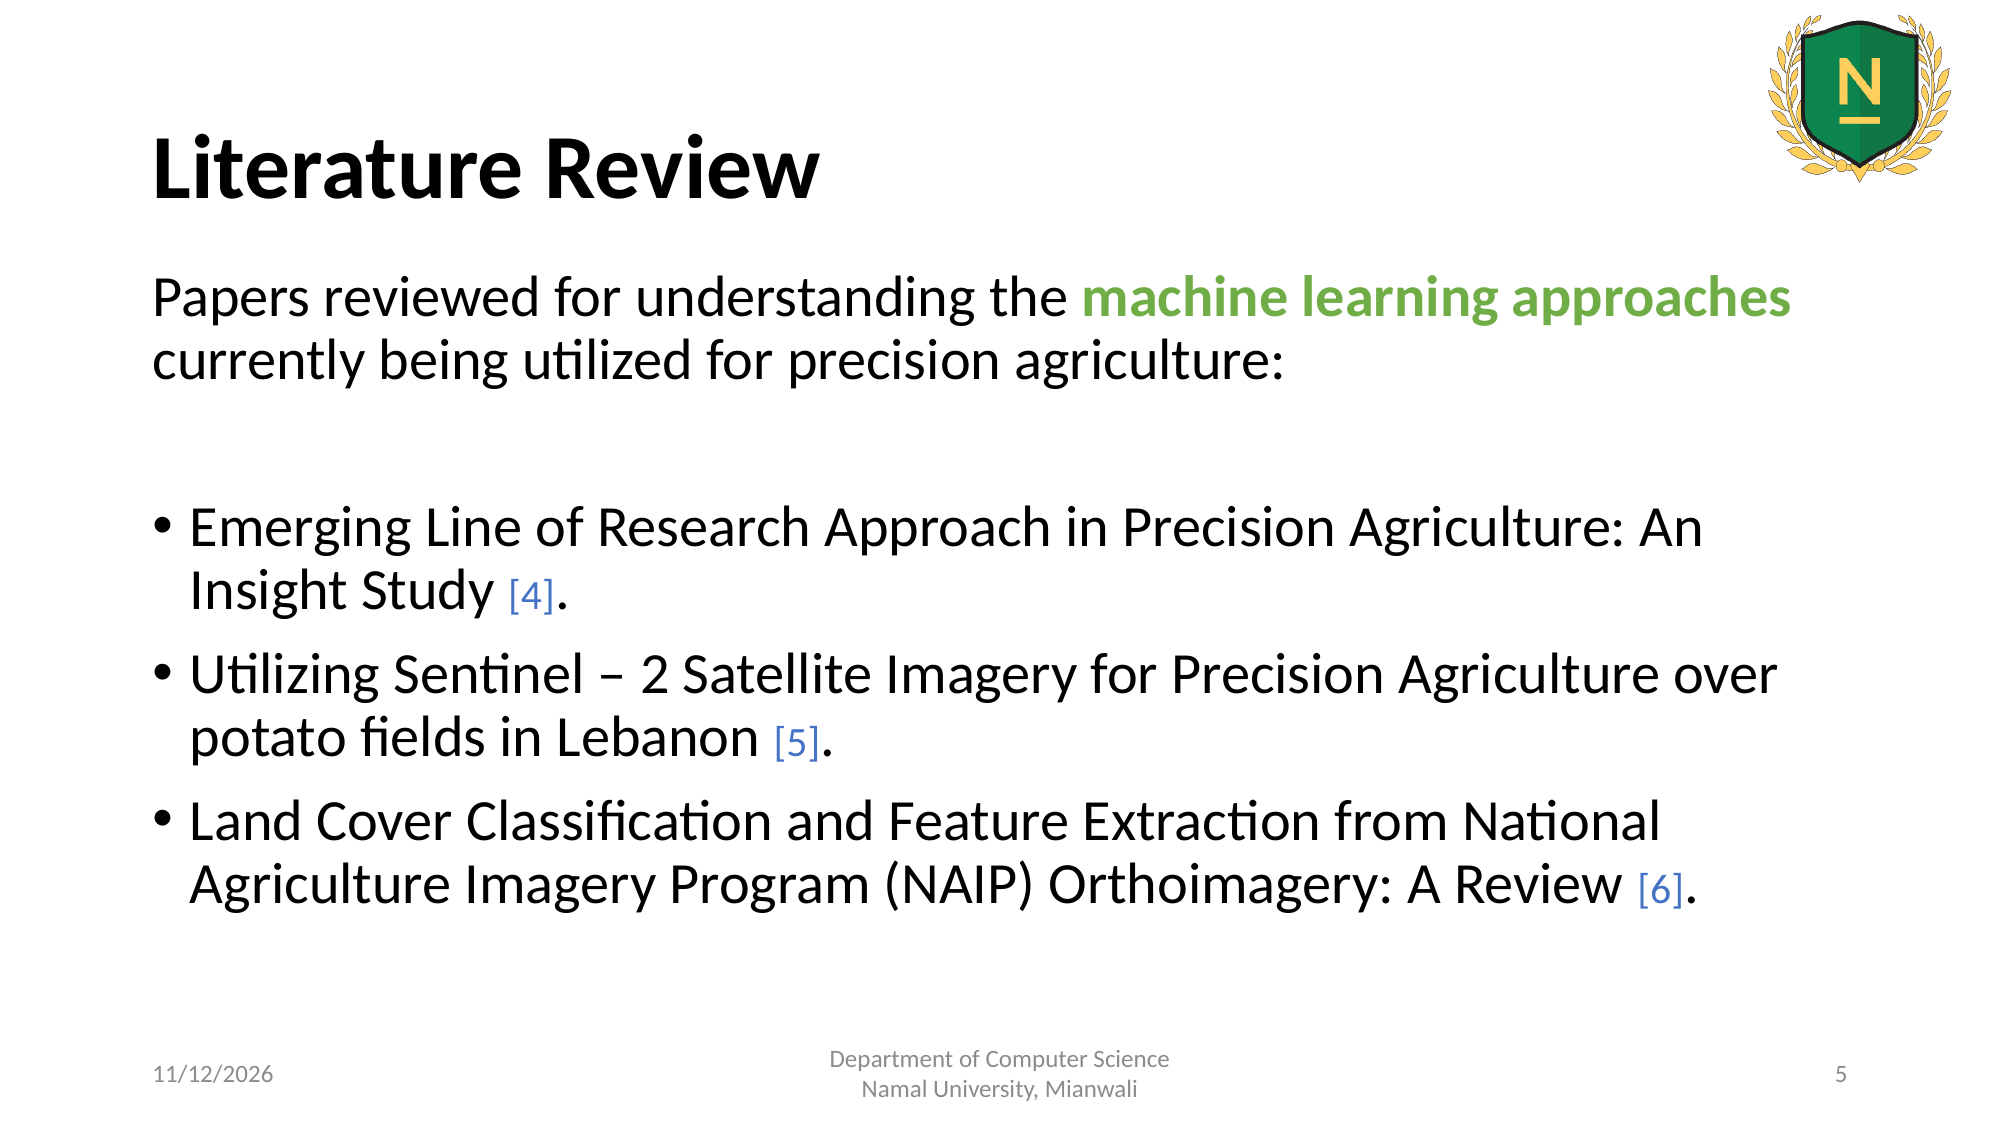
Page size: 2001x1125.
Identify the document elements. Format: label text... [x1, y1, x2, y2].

picture [1762, 1, 1957, 196]
list Papers reviewed for understanding the machine learning approaches currently being utilized for precision agriculture: Emerging Line of Research Approach in Precision Agriculture: An Insight Study [4]. Utilizing Sentinel – 2 Satellite Imagery for Precision Agriculture over potato fields in Lebanon [5]. Land Cover Classification and Feature Extraction from National Agriculture Imagery Program (NAIP) Orthoimagery: A Review [6]. [137, 258, 1863, 973]
slide_number 5 [1412, 1042, 1863, 1103]
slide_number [137, 1042, 588, 1103]
title Literature Review [137, 59, 1863, 258]
footer Department of Computer Science Namal University, Mianwali [662, 1042, 1338, 1103]
